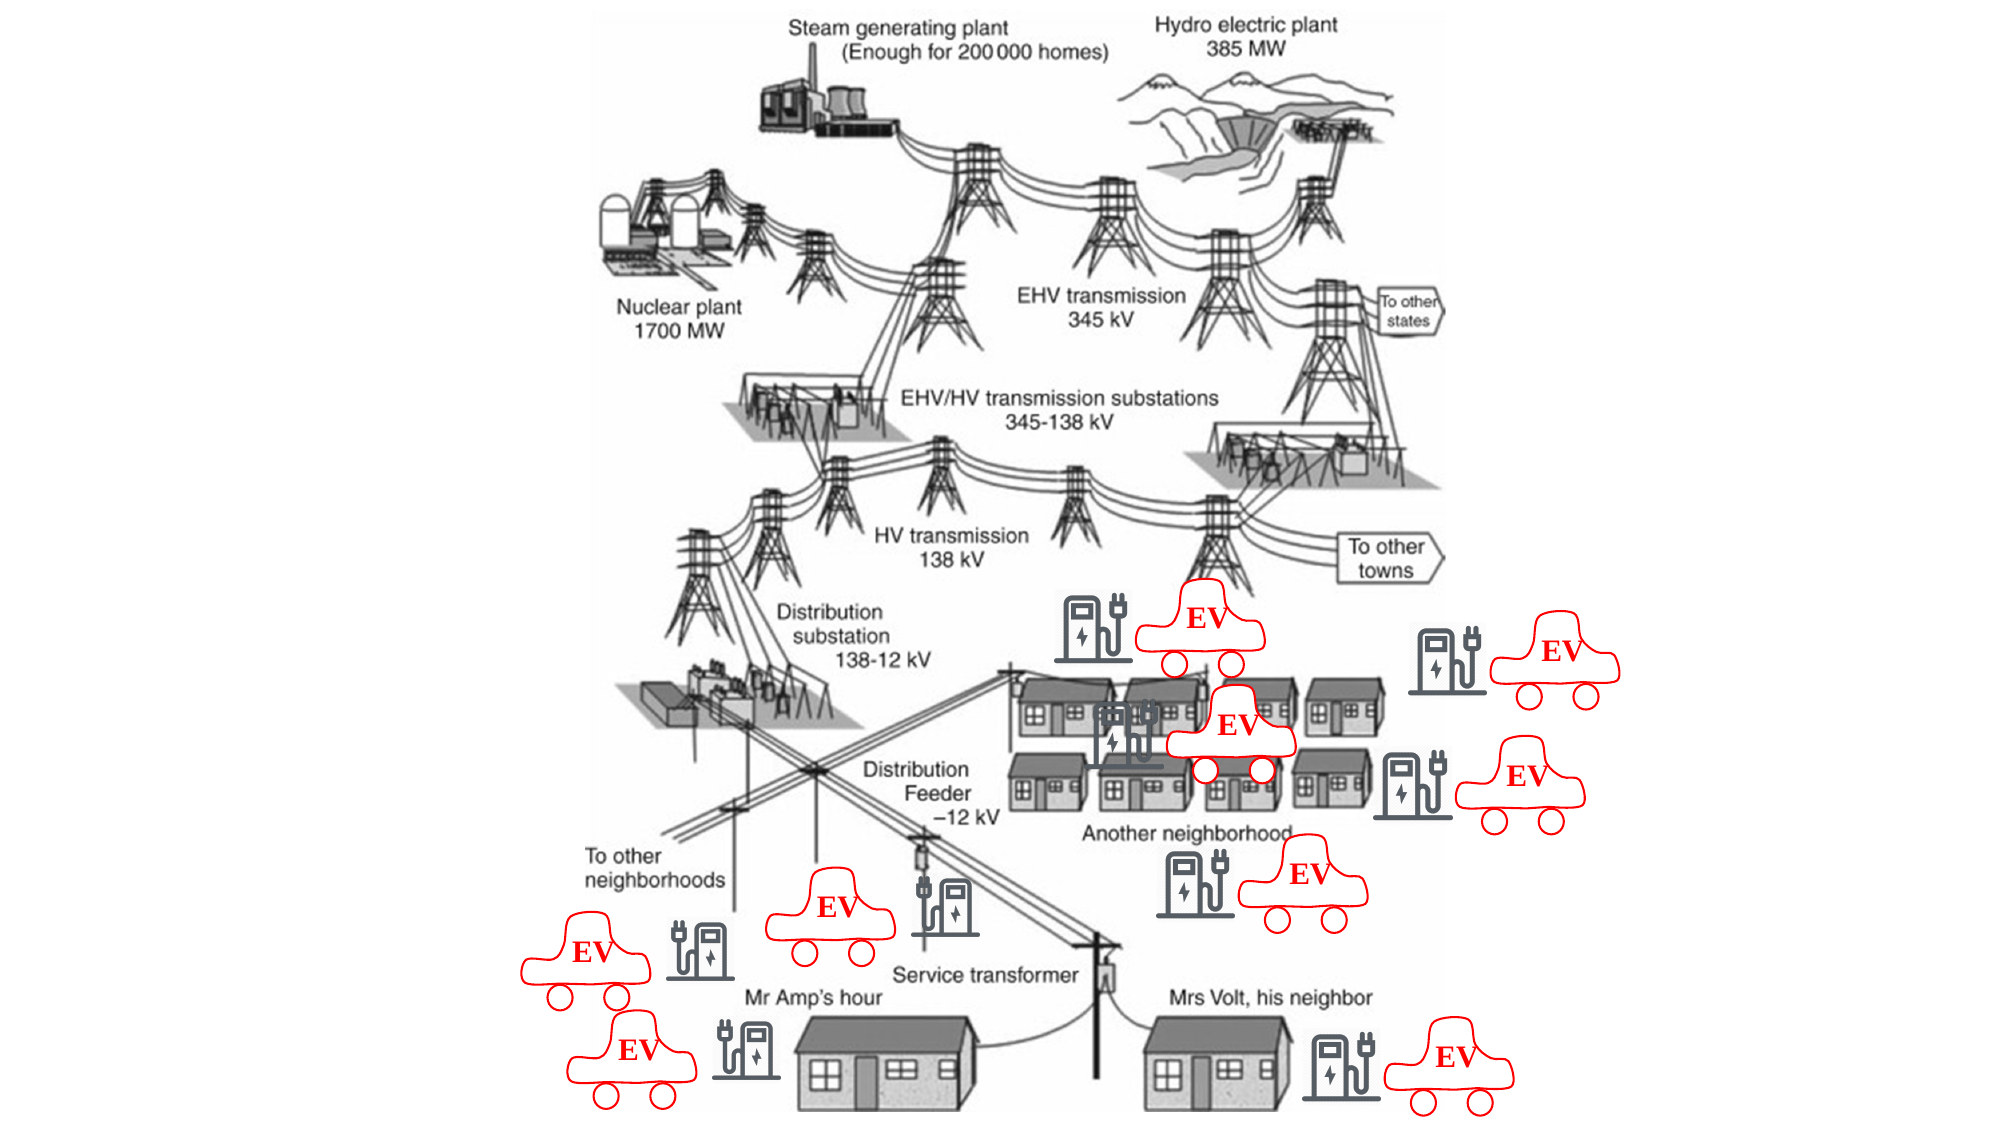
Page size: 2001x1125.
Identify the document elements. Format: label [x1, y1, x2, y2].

text_box [1384, 1017, 1514, 1116]
text_box [1135, 578, 1265, 678]
text_box [1490, 611, 1620, 710]
picture [509, 0, 1491, 1125]
text_box [1455, 735, 1585, 835]
text_box [1238, 834, 1368, 933]
text_box [766, 867, 896, 967]
text_box [1166, 684, 1296, 784]
text_box [521, 911, 651, 1011]
text_box [567, 1010, 697, 1109]
text_box [1491, 156, 1631, 968]
